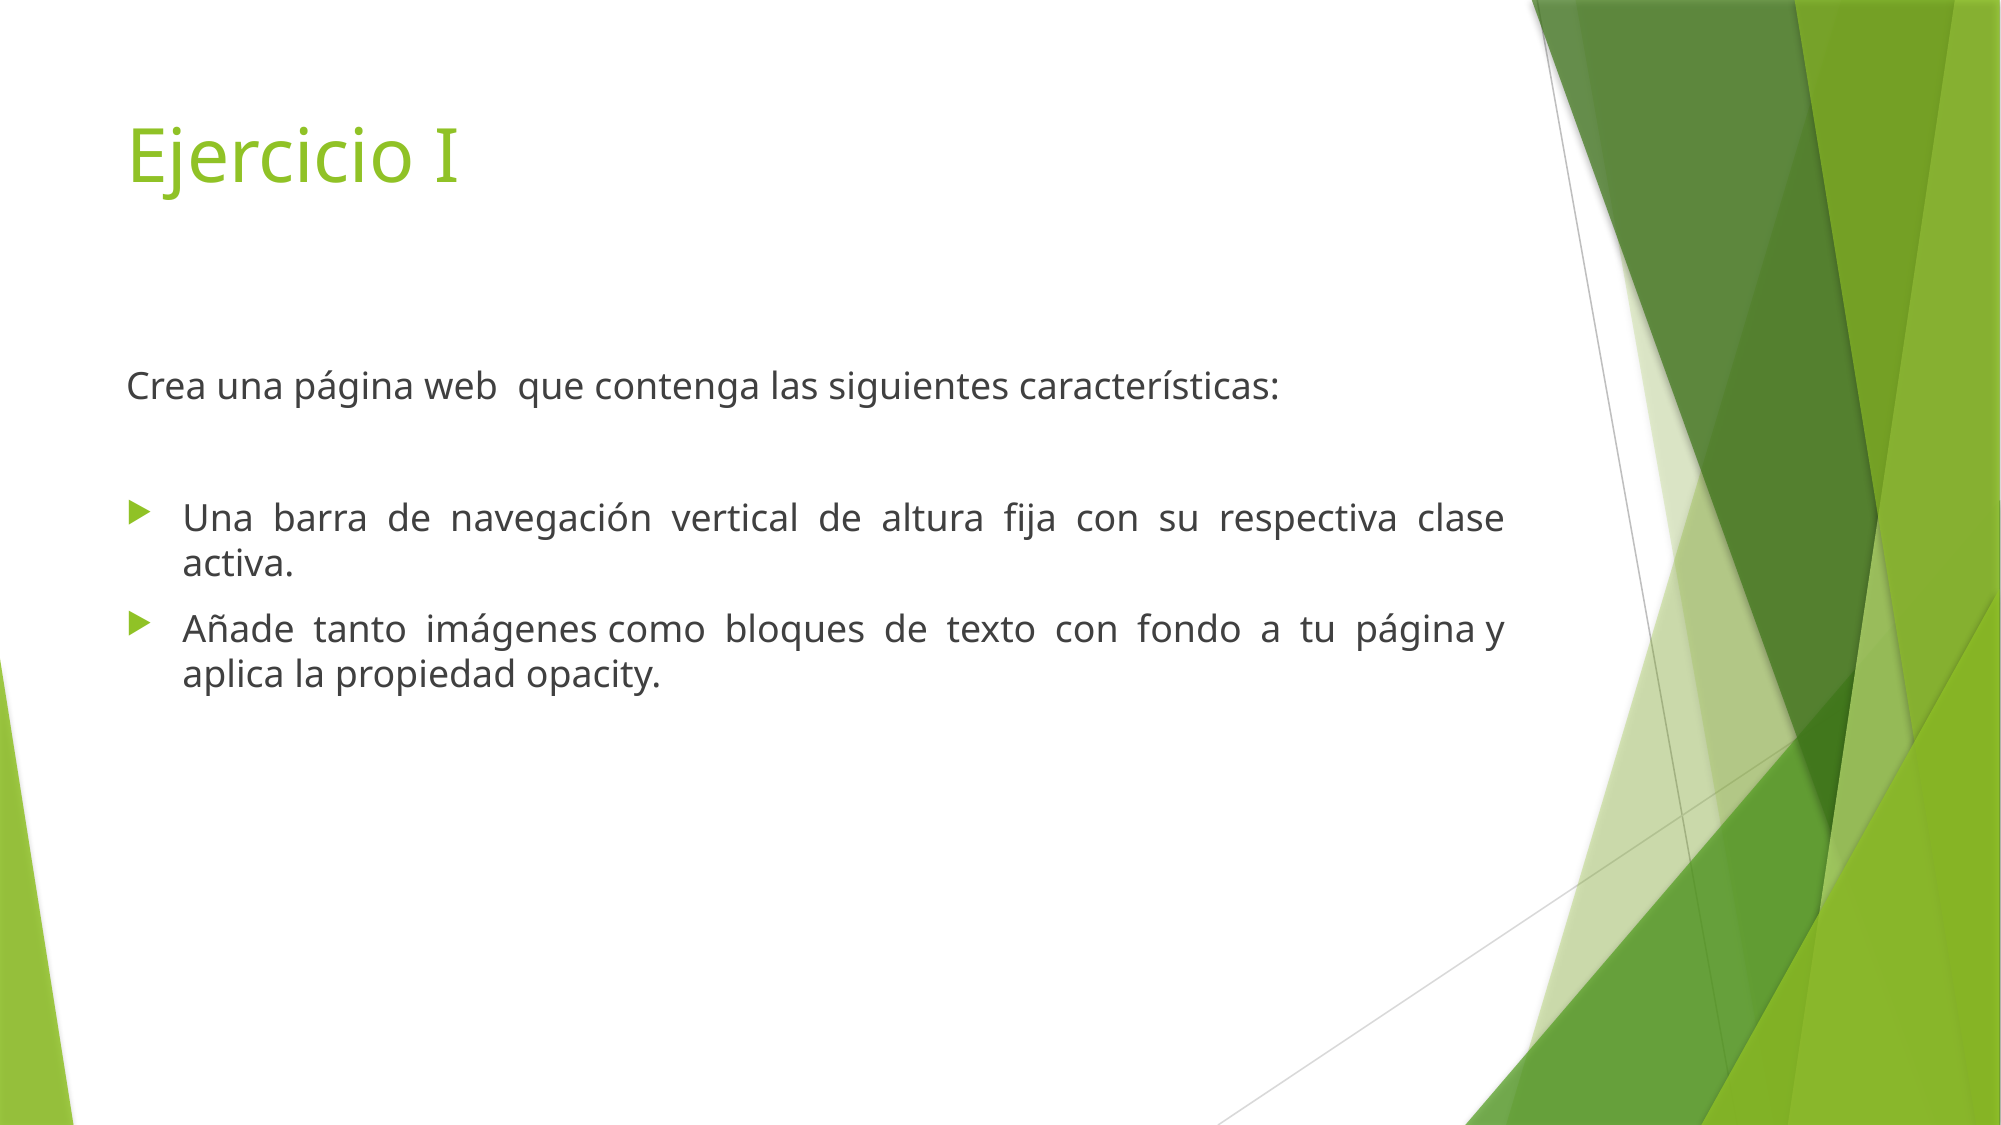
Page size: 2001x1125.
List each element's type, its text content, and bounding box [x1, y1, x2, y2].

list Crea una página web que contenga las siguientes características: Una barra de navegación vertical de altura fija con su respectiva clase activa. Añade tanto imágenes como bloques de texto con fondo a tu página y aplica la propiedad opacity. [111, 354, 1522, 992]
title Ejercicio I [111, 99, 1522, 317]
